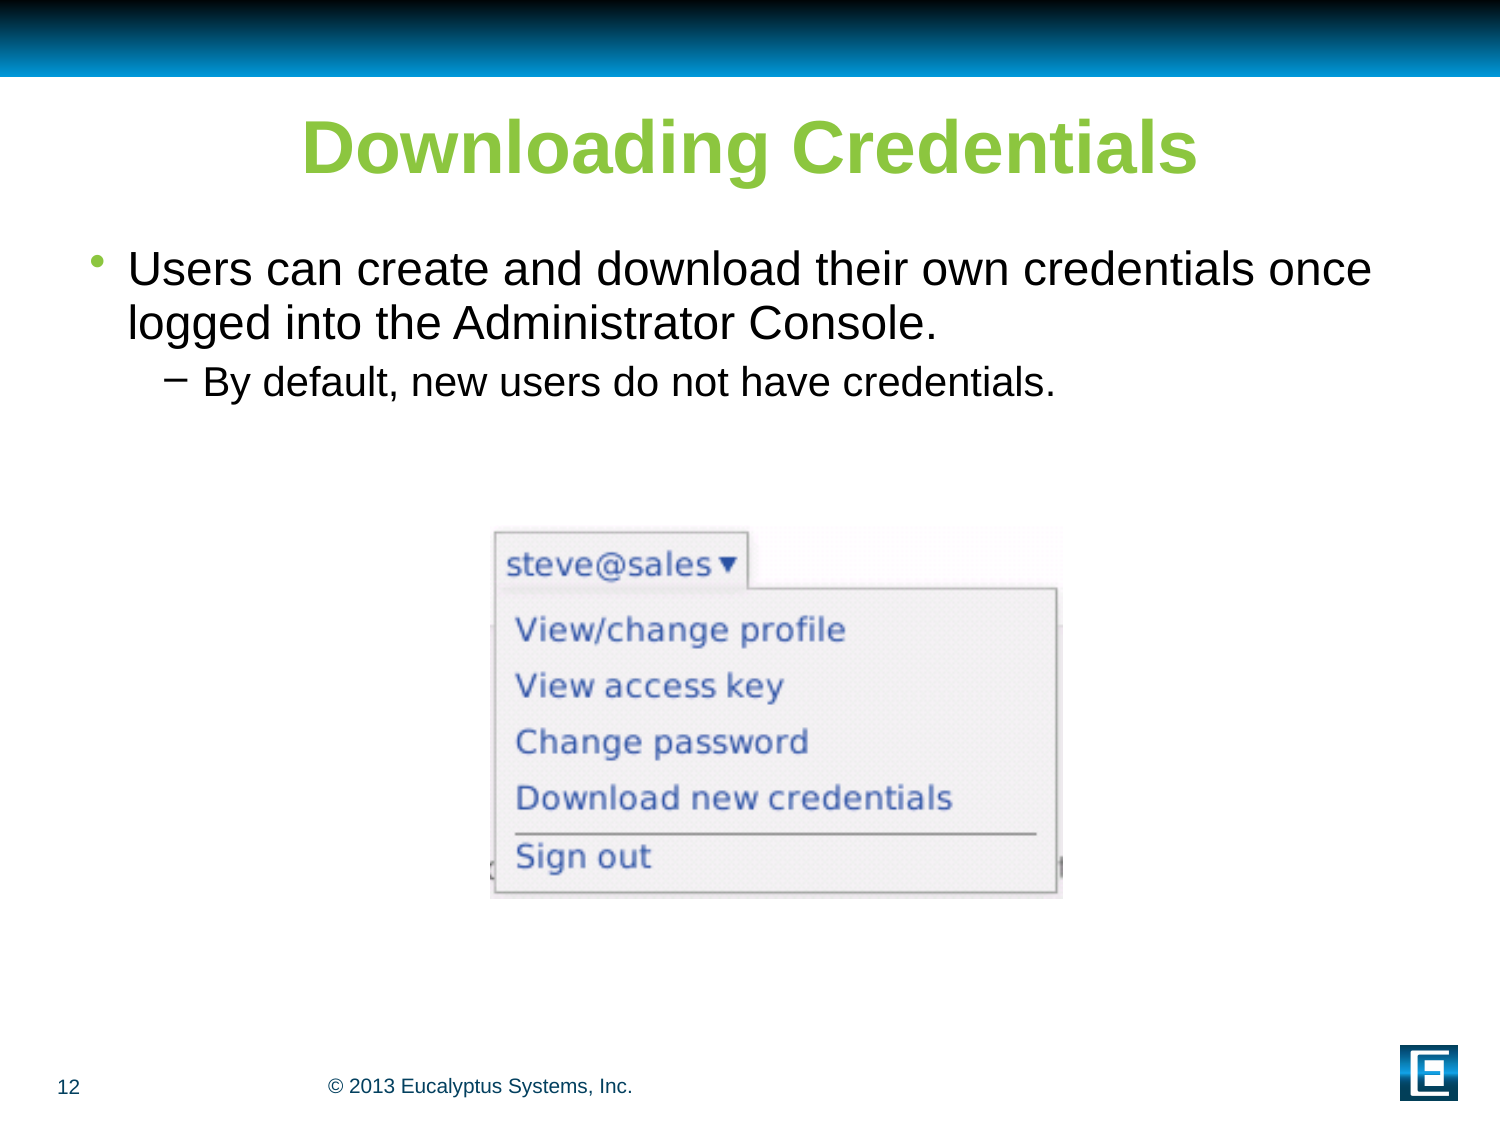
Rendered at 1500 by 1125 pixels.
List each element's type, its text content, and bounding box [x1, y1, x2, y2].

picture [490, 525, 1063, 899]
title Downloading Credentials [51, 99, 1450, 280]
list Users can create and download their own credentials once logged into the Administrator Console. By default, new users do not have credentials. [51, 233, 1413, 1028]
picture [1400, 1051, 1458, 1095]
picture [328, 1078, 343, 1093]
slide_number 12 [42, 1060, 117, 1112]
